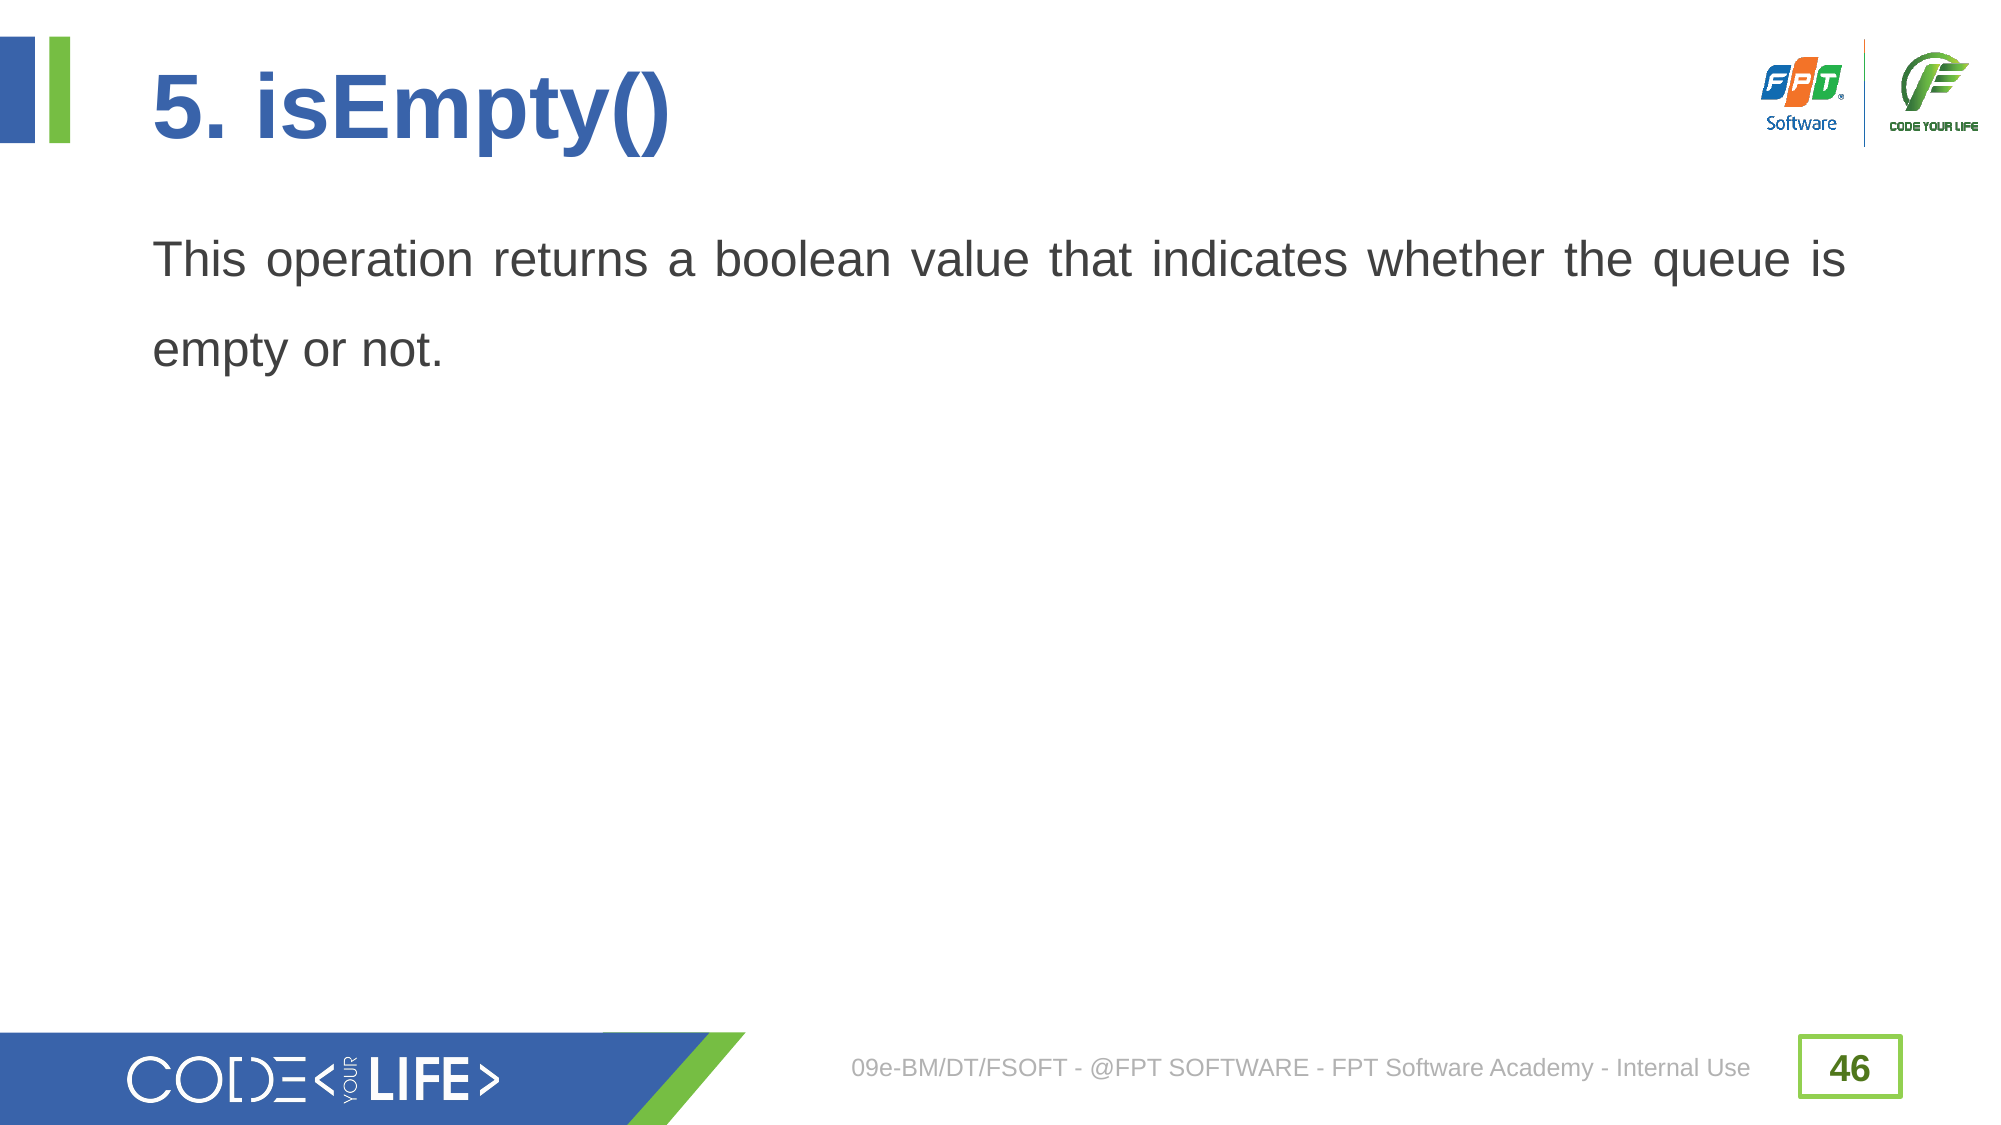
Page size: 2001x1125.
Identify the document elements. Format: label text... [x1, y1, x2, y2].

list This operation returns a boolean value that indicates whether the queue is empty or not. [137, 188, 1863, 1012]
picture [1741, 28, 1994, 158]
footer 09e-BM/DT/FSOFT - @FPT SOFTWARE - FPT Software Academy - Internal Use [804, 1036, 1800, 1097]
title 5. isEmpty() [137, 29, 1863, 188]
picture [127, 1056, 499, 1104]
slide_number 46 [1798, 1034, 1903, 1099]
